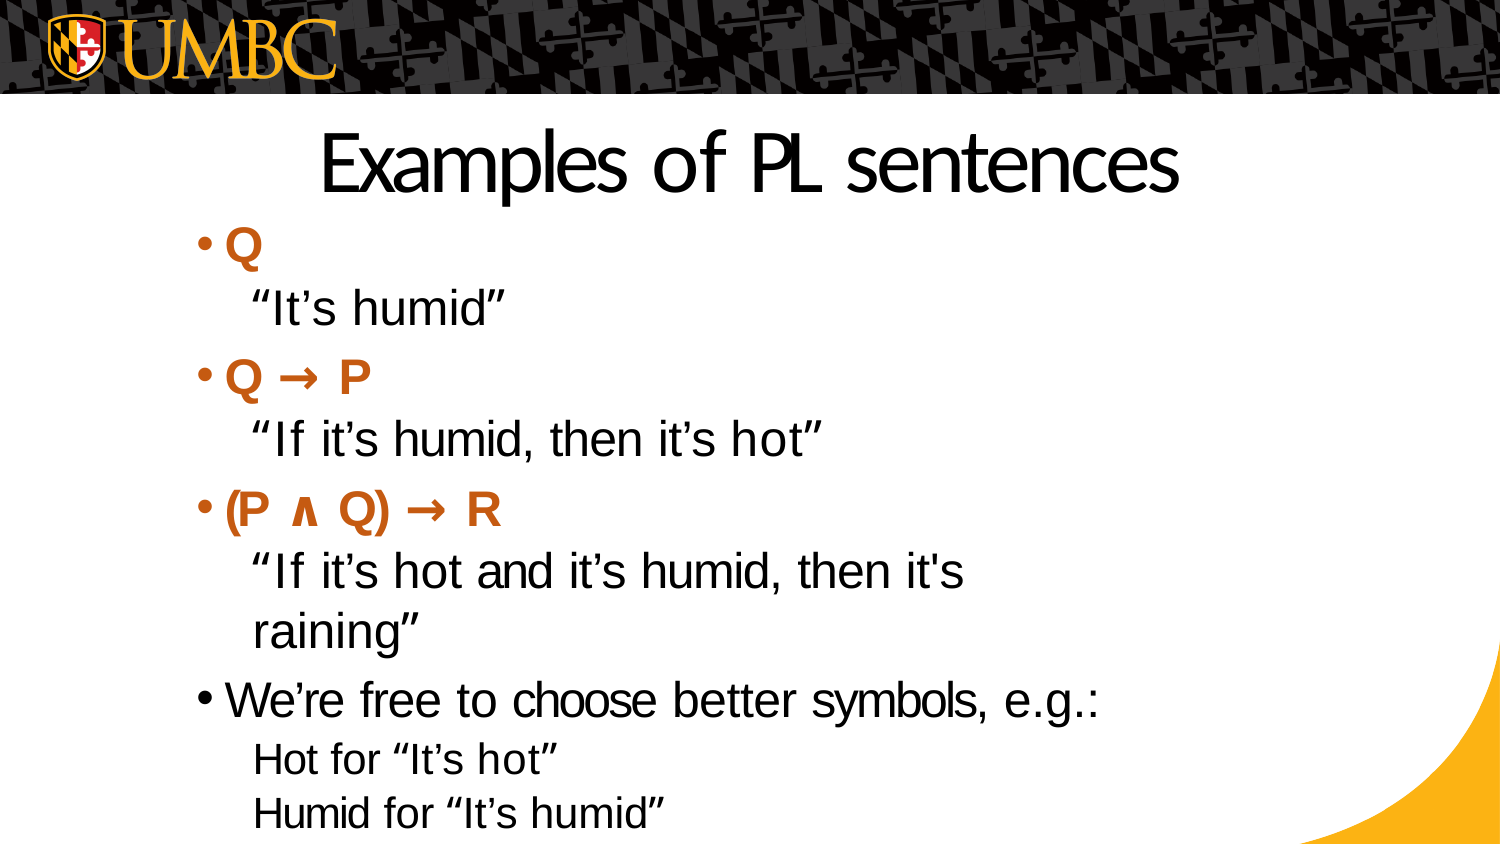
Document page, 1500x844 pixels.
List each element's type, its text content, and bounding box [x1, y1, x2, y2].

title Examples of PL sentences [238, 83, 1262, 227]
picture [1299, 639, 1500, 844]
picture [0, 0, 1500, 94]
text_box Q “It’s humid” Q → P “If it’s humid, then it’s hot” (P ∧ Q) → R “If it’s hot and it’s humid, then it's raining” We’re free to choose better symbols, e.g.: Hot for “It’s hot” Humid for “It’s humid” Raining for “It’s raining” [194, 211, 1124, 844]
